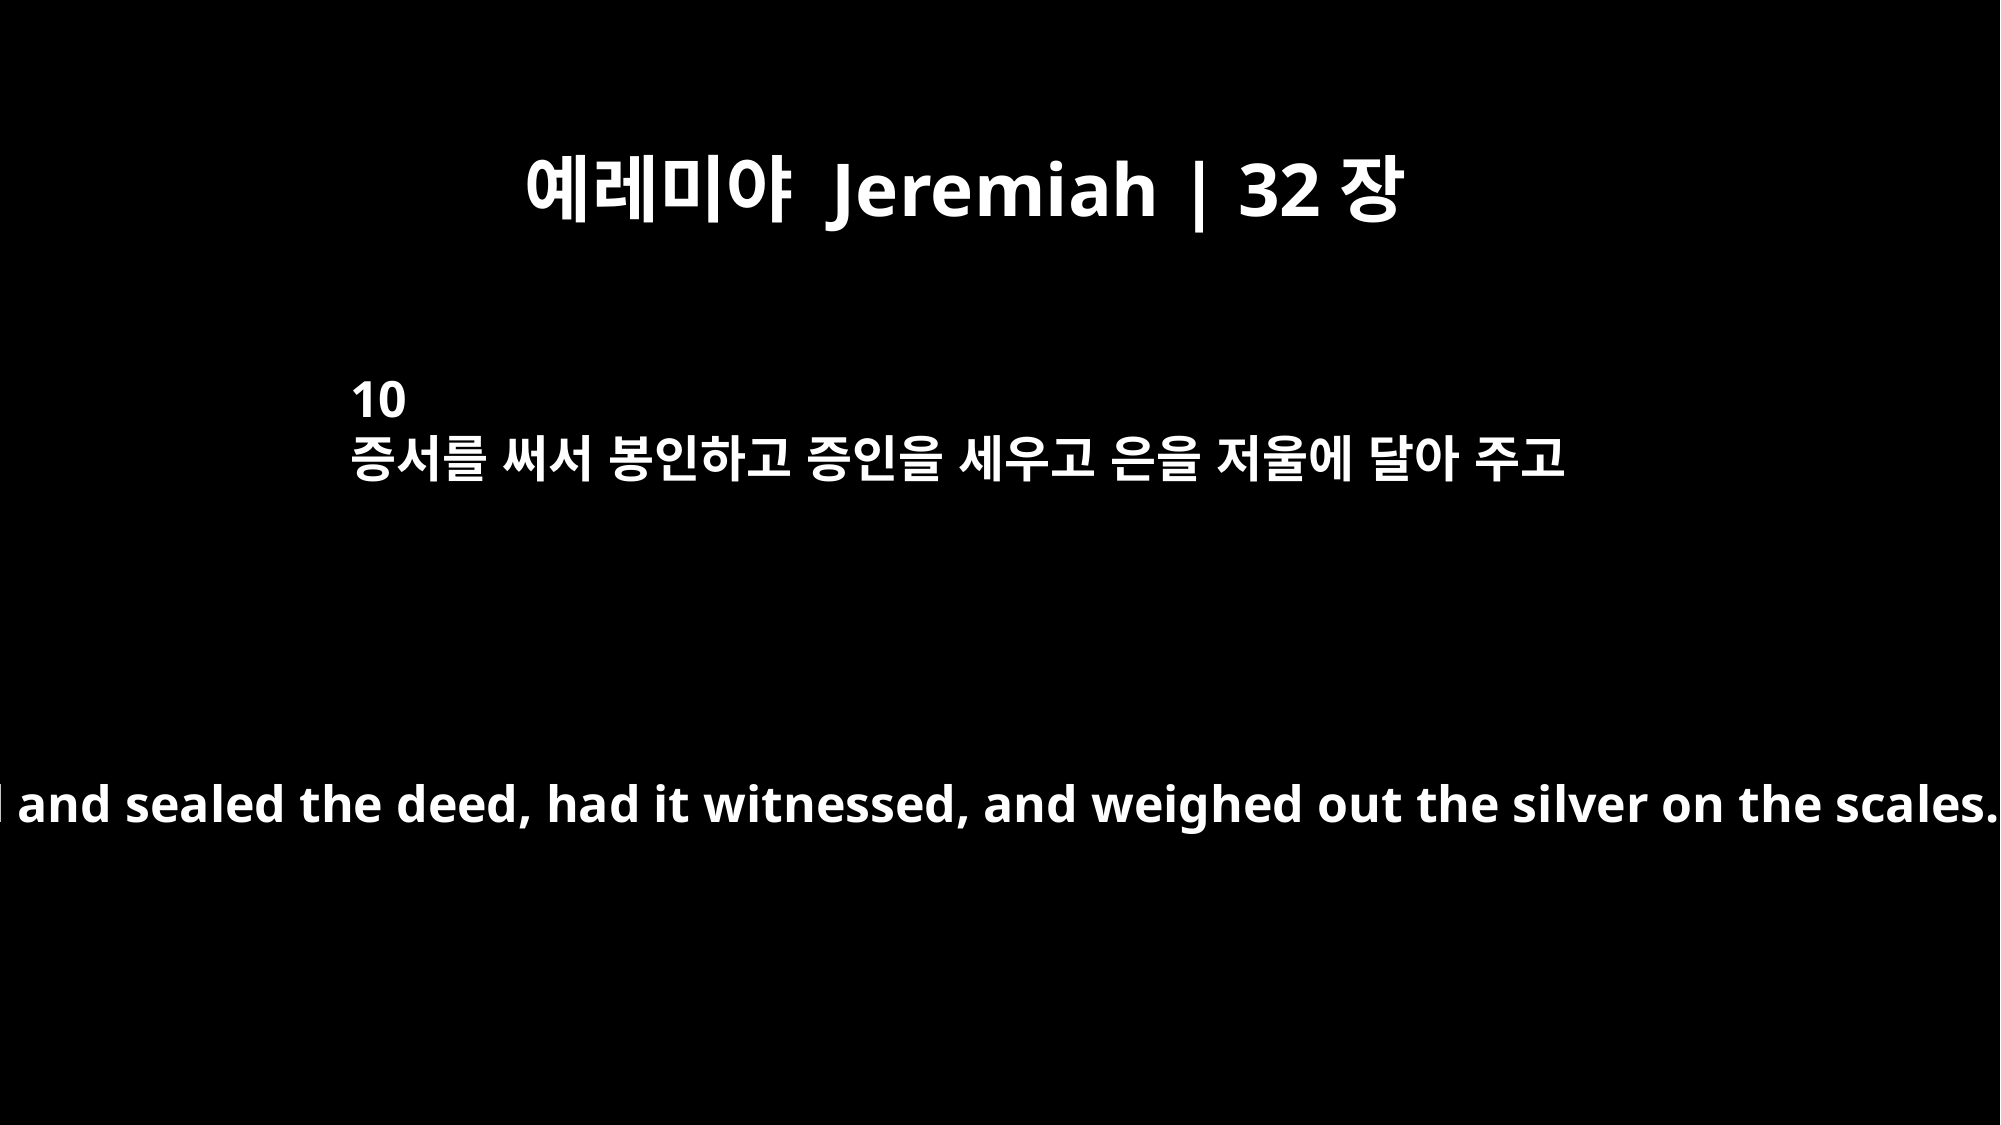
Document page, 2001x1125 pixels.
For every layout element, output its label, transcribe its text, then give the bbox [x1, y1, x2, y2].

text_box I signed and sealed the deed, had it witnessed, and weighed out the silver on the scales. [0, 764, 2000, 840]
text_box 10 증서를 써서 봉인하고 증인을 세우고 은을 저울에 달아 주고 [335, 359, 1582, 495]
text_box 예레미야 Jeremiah | 32장 [510, 136, 1422, 239]
